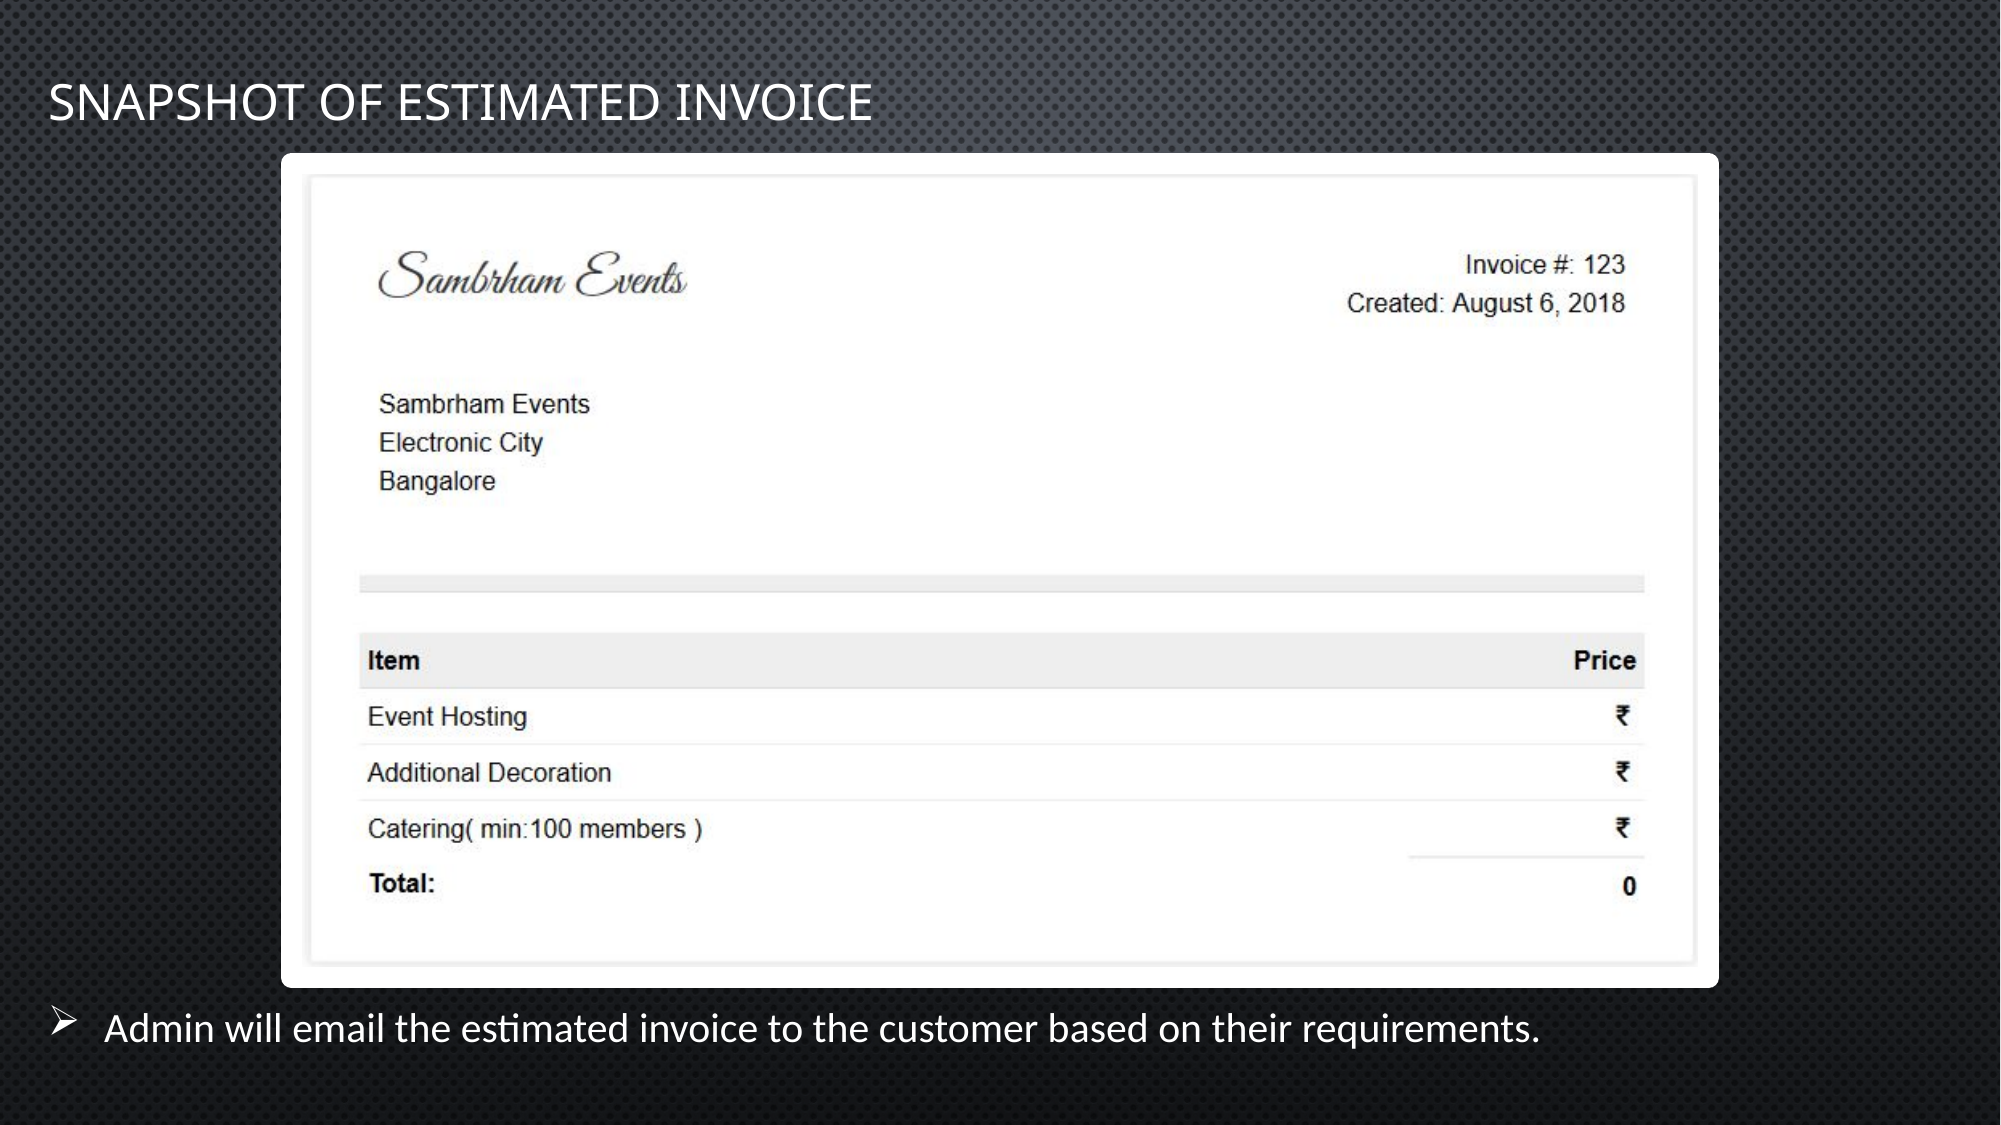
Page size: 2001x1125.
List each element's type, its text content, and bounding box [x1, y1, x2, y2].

text_box Admin will email the estimated invoice to the customer based on their requirements. [33, 993, 1971, 1058]
picture [301, 173, 1699, 968]
title Snapshot of estimated invoice [33, 45, 1659, 139]
